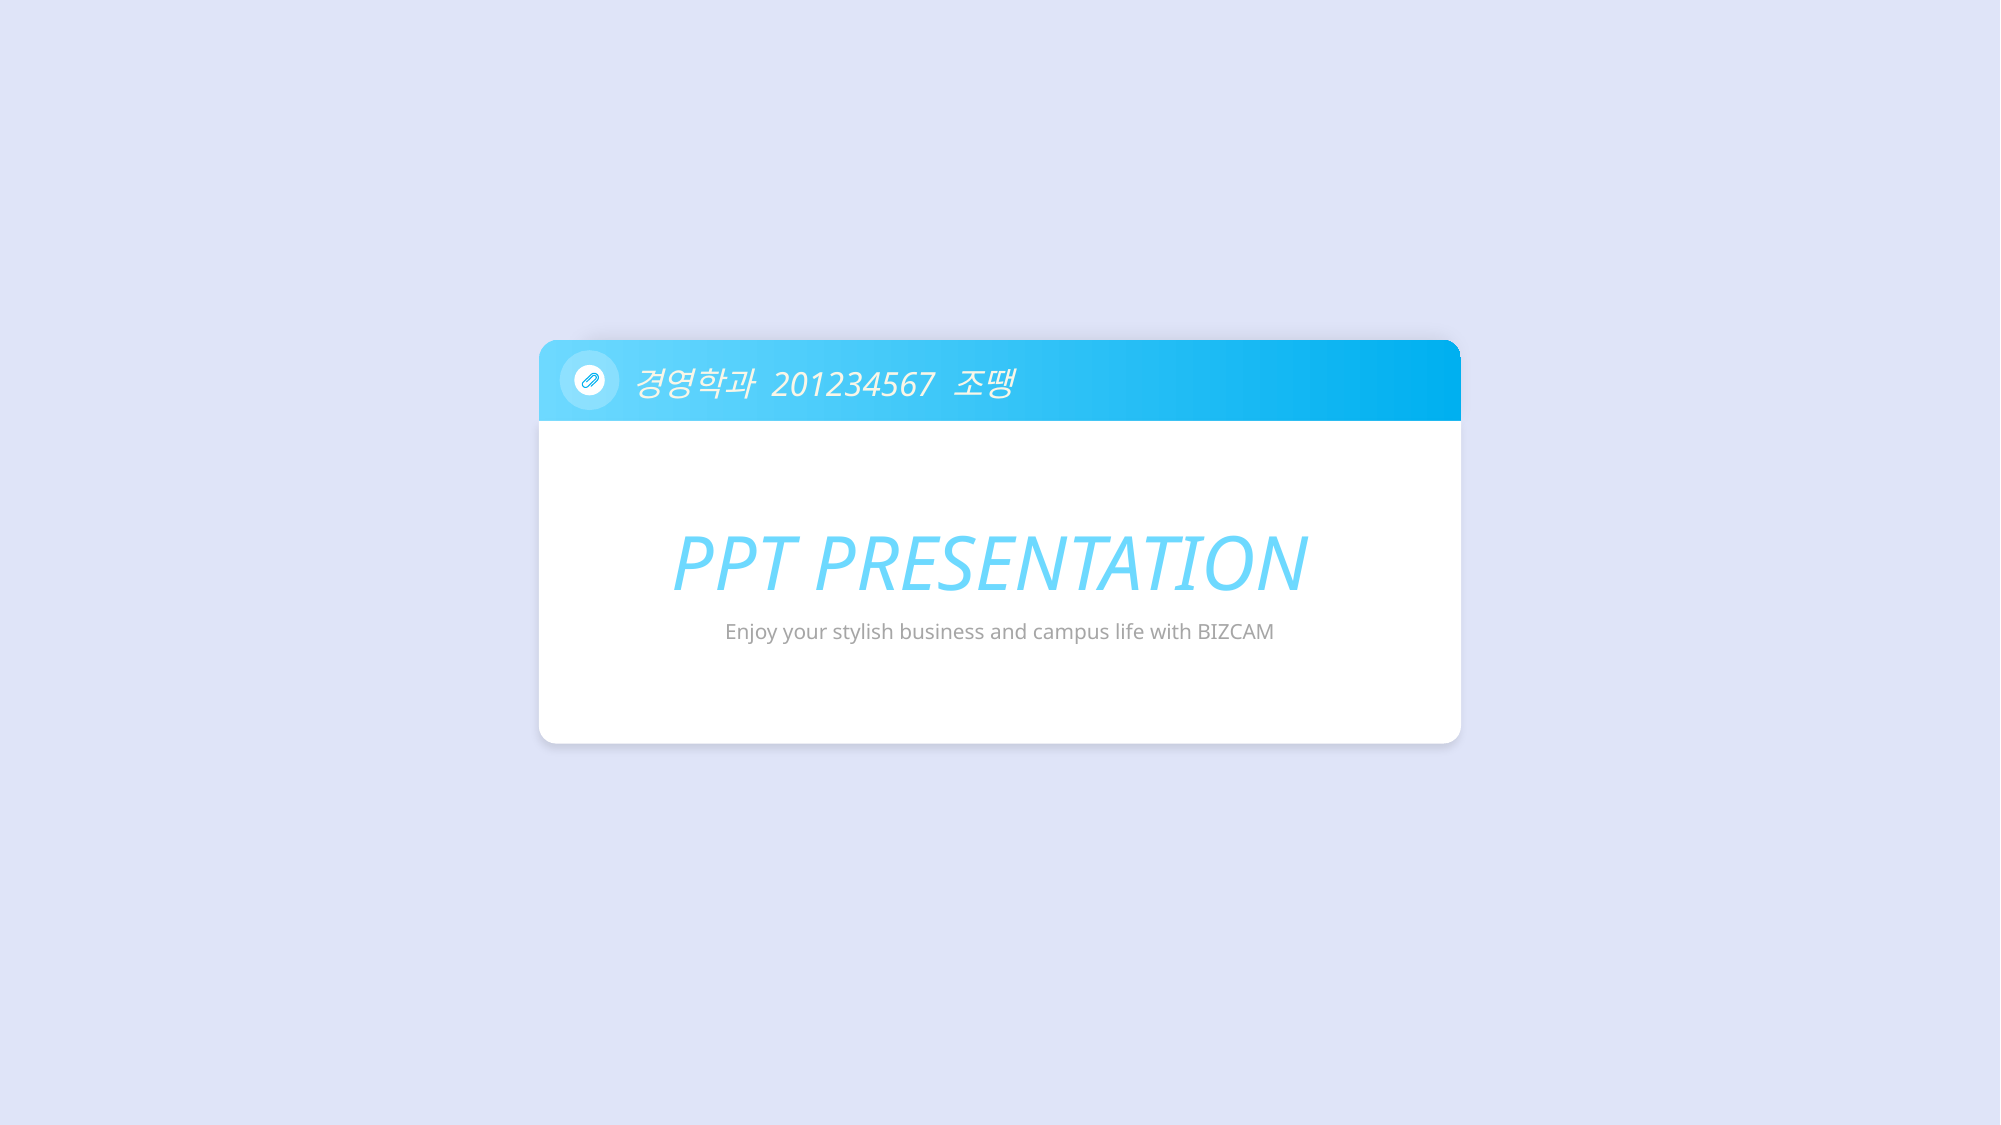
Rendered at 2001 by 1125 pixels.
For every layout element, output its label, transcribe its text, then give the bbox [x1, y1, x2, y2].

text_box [574, 364, 605, 396]
text_box 경영학과 201234567 조땡 [537, 338, 1463, 419]
text_box PPT PRESENTATION Enjoy your stylish business and campus life with BIZCAM [537, 419, 1463, 745]
